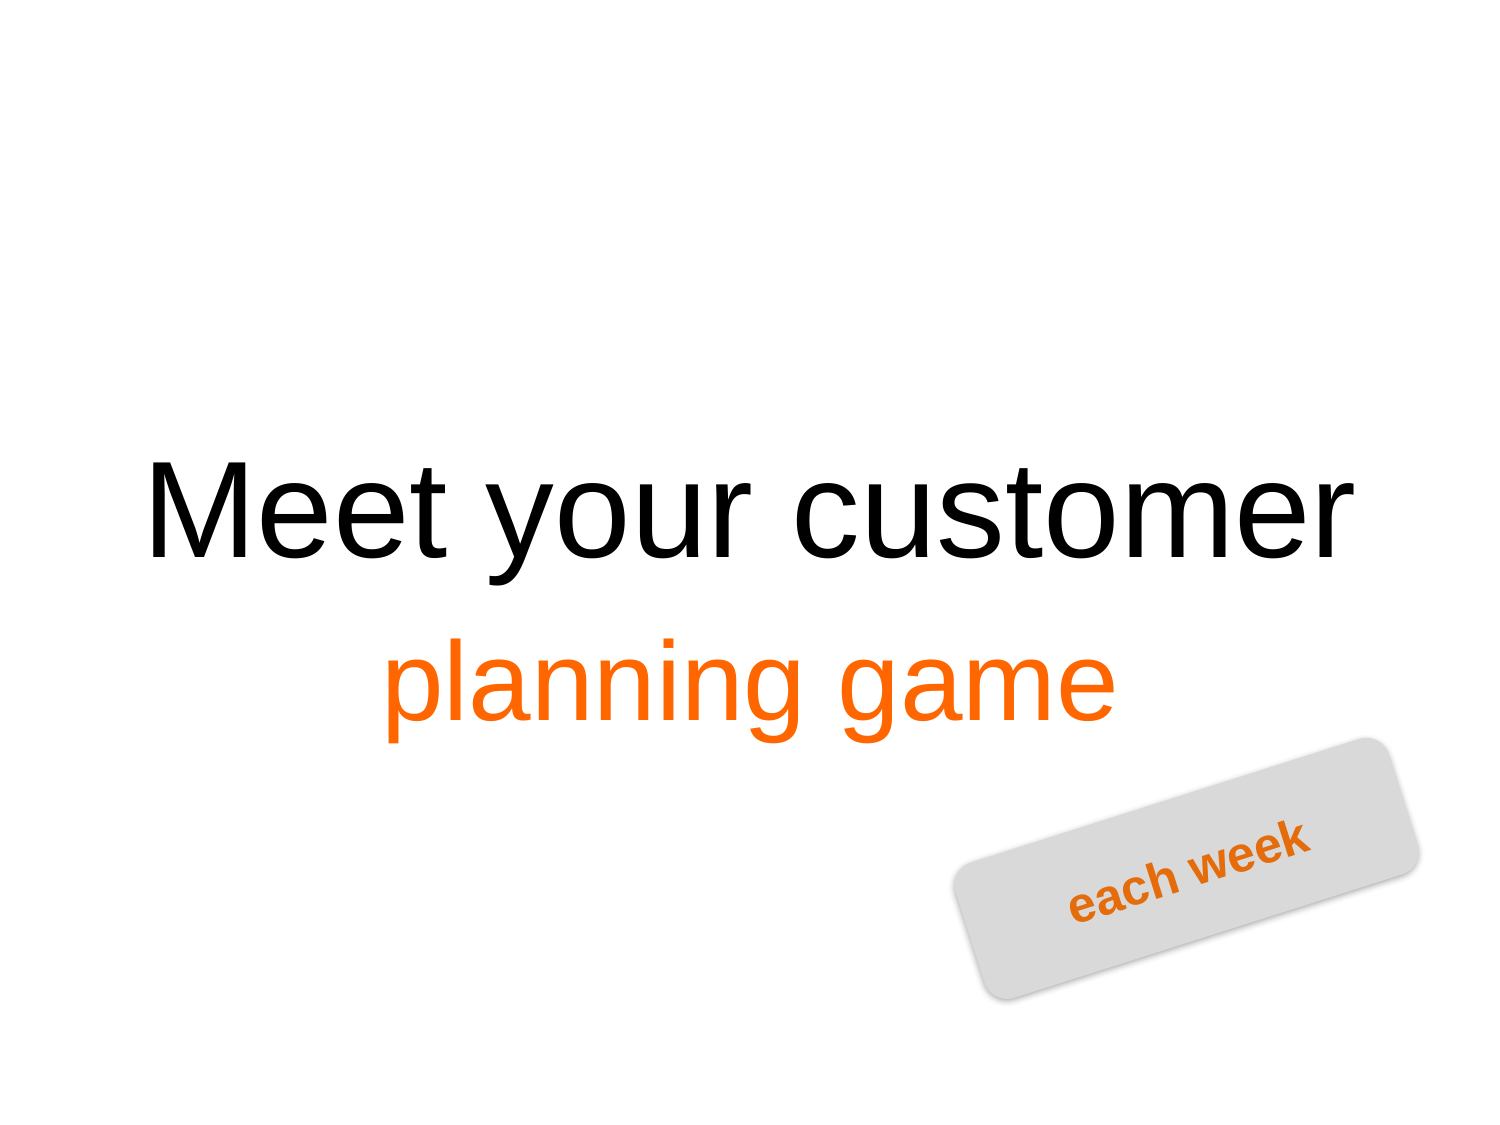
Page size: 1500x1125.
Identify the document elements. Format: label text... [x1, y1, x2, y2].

list Meet your customer planning game [75, 412, 1425, 1005]
text_box each week [953, 737, 1420, 1000]
